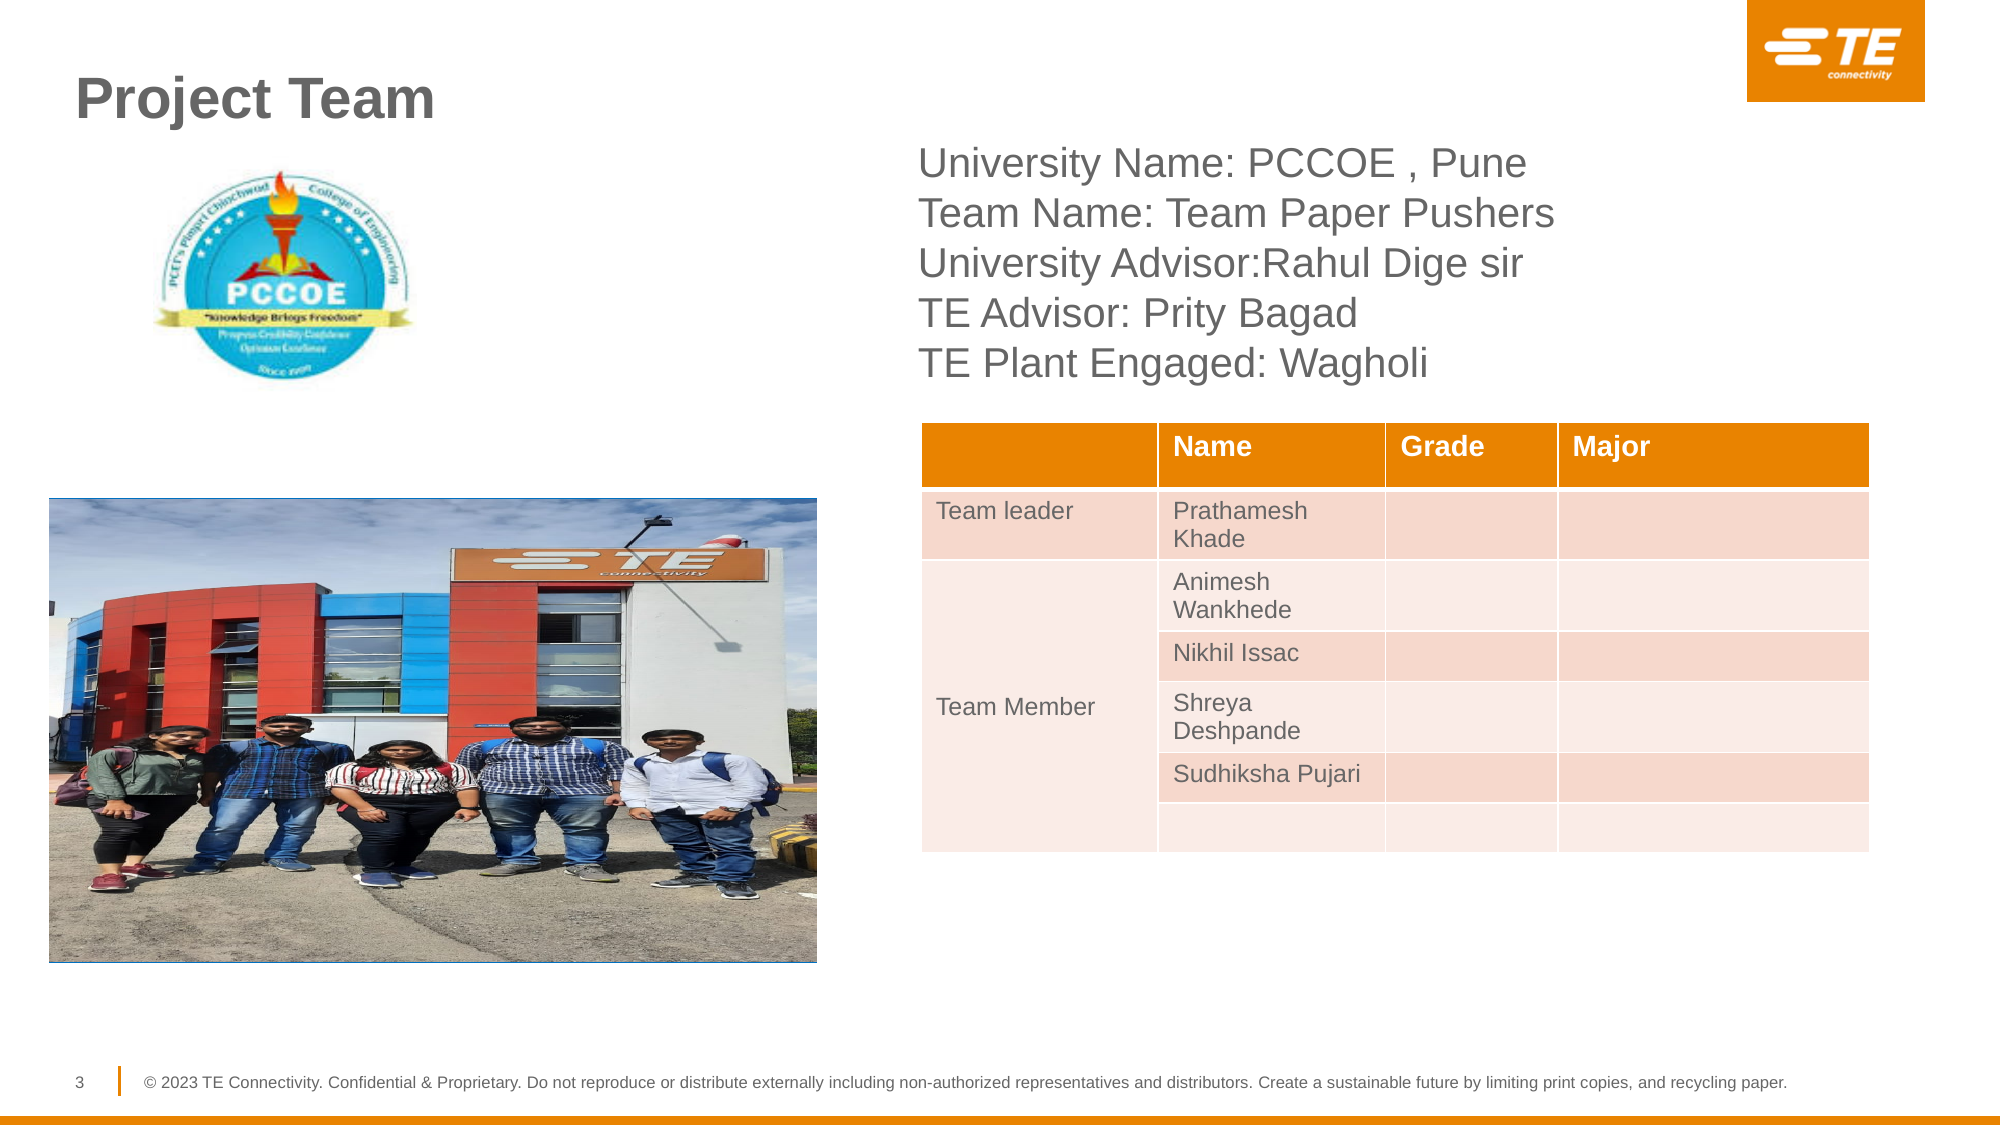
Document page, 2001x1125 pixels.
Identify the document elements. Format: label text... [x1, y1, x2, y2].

table_header Grade [1386, 423, 1557, 487]
table_cell [1559, 804, 1869, 852]
table_cell Team leader [922, 492, 1157, 559]
picture [153, 156, 418, 398]
table_cell [1559, 492, 1869, 559]
table_cell [1559, 561, 1869, 630]
table_cell [1386, 753, 1557, 802]
title Project Team [75, 60, 1688, 136]
table_header Name [1159, 423, 1385, 487]
table_cell [1559, 632, 1869, 681]
table_cell [1386, 492, 1557, 559]
table_cell Nikhil Issac [1159, 632, 1385, 681]
table_cell Sudhiksha Pujari [1159, 753, 1385, 802]
table_cell Animesh Wankhede [1159, 561, 1385, 630]
text_box University Name: PCCOE , Pune Team Name: Team Paper Pushers University Advisor:Rahul Dige sir TE Advisor: Prity Bagad TE Plant Engaged: Wagholi [903, 128, 1777, 394]
table_cell Team Member [922, 561, 1157, 852]
table_header Major [1559, 423, 1869, 487]
table_header [922, 423, 1157, 487]
table_cell Shreya Deshpande [1159, 682, 1385, 752]
table_cell [1386, 804, 1557, 852]
text_box [45, 87, 240, 138]
picture [49, 499, 817, 962]
table_cell [1159, 804, 1385, 852]
table_cell [1386, 561, 1557, 630]
table_cell [1559, 753, 1869, 802]
picture [1747, 0, 1925, 102]
table_cell [1386, 682, 1557, 752]
table_cell [1559, 682, 1869, 752]
table_cell [1386, 632, 1557, 681]
table_cell Prathamesh Khade [1159, 492, 1385, 559]
slide_number 3 [75, 1063, 118, 1125]
